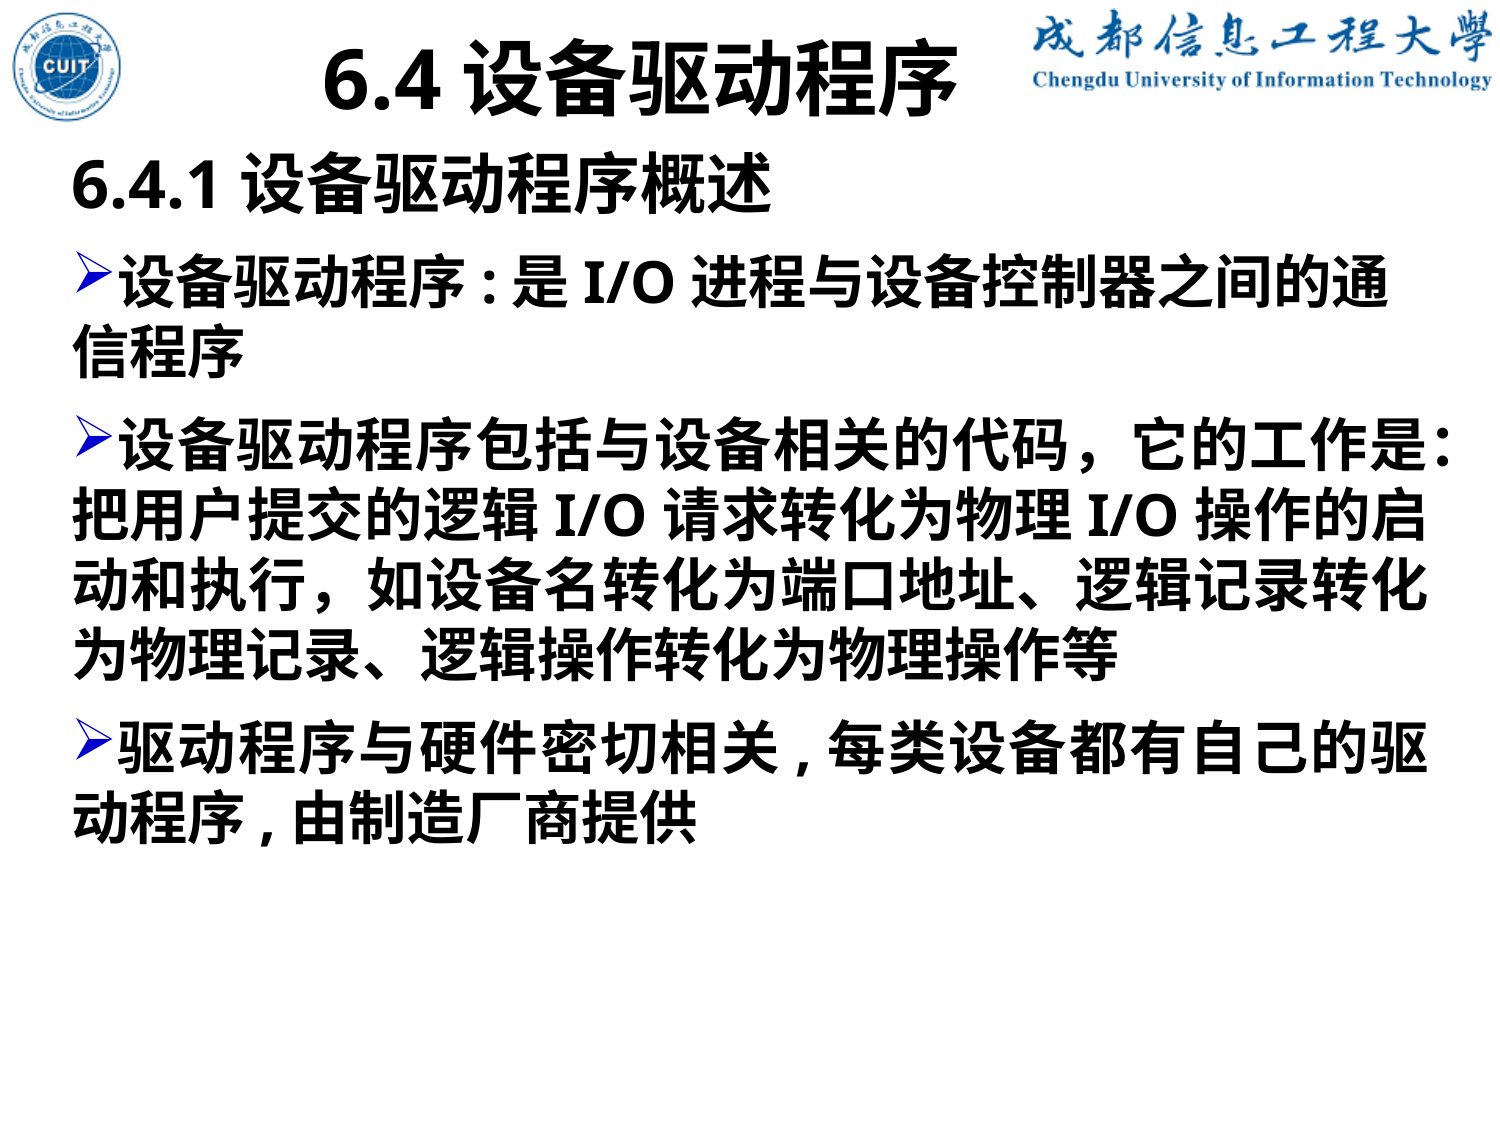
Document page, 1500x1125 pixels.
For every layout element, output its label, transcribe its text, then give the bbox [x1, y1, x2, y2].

text_box 6.4.1设备驱动程序概述 设备驱动程序:是I/O进程与设备控制器之间的通信程序 设备驱动程序包括与设备相关的代码，它的工作是：把用户提交的逻辑I/O请求转化为物理I/O操作的启动和执行，如设备名转化为端口地址、逻辑记录转化为物理记录、逻辑操作转化为物理操作等 驱动程序与硬件密切相关,每类设备都有自己的驱动程序,由制造厂商提供 [56, 134, 1444, 1083]
picture [1029, 0, 1500, 102]
text_box 6.4设备驱动程序 [29, 19, 1255, 134]
picture [0, 0, 127, 138]
